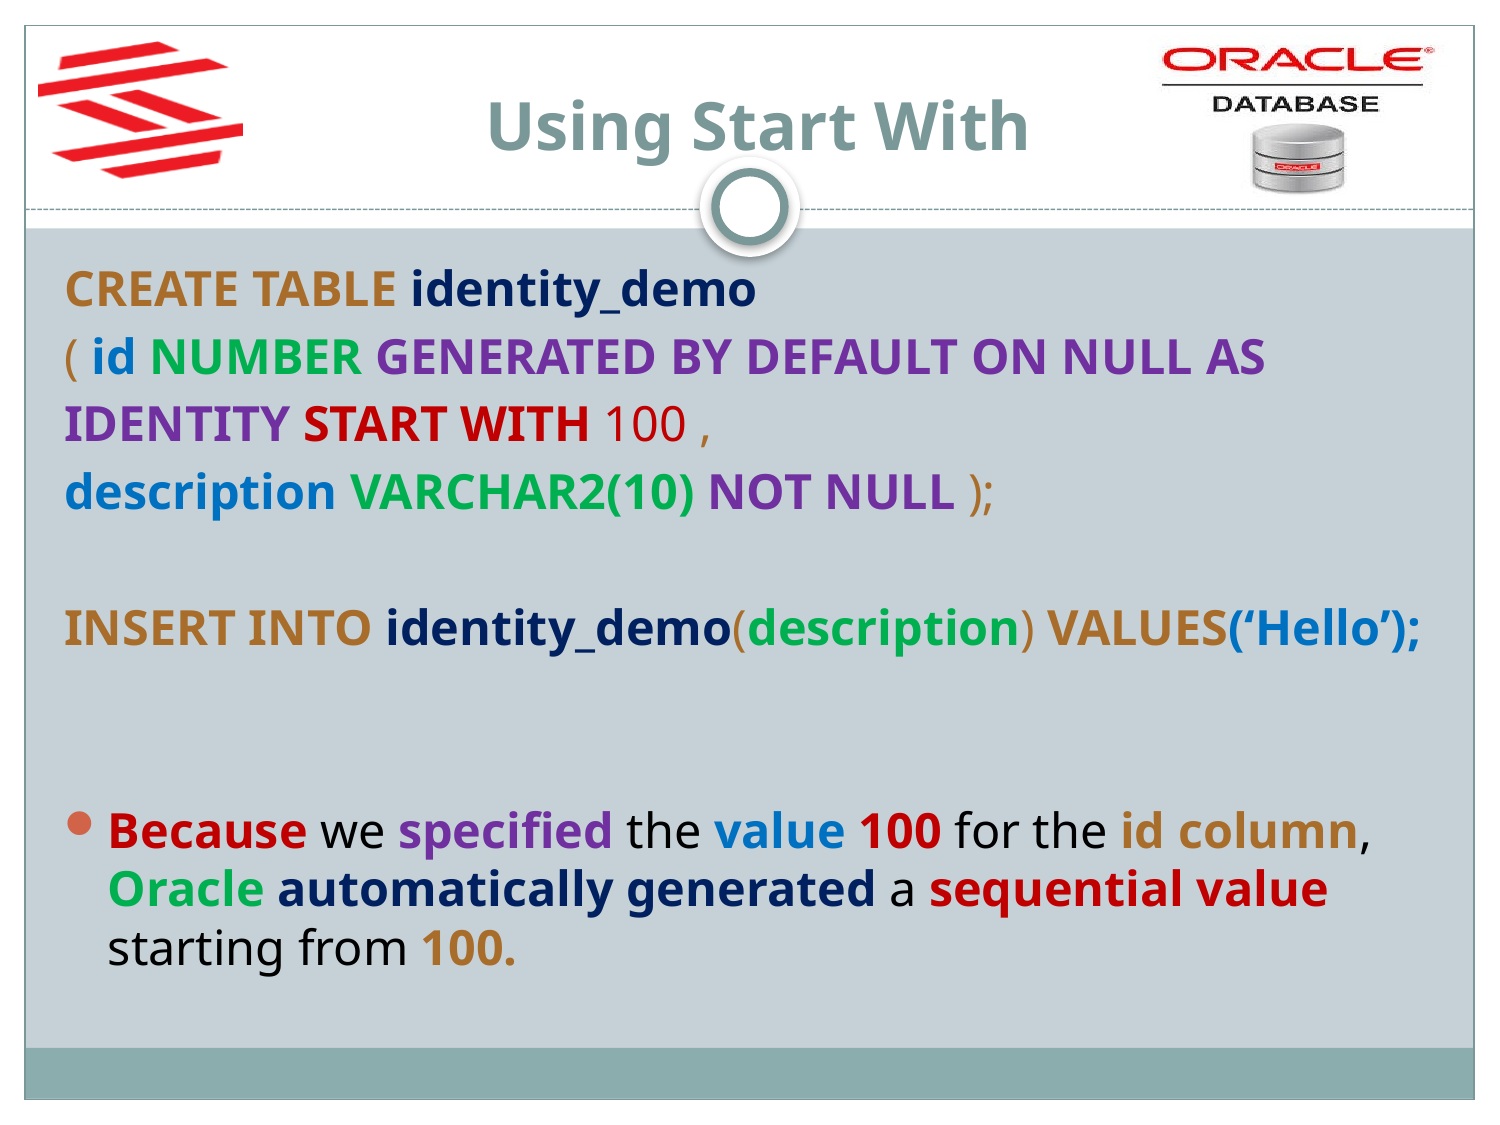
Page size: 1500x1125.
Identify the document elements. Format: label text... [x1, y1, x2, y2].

picture [1148, 34, 1453, 200]
title Using Start With [248, 46, 1141, 172]
list CREATE TABLE identity_demo ( id NUMBER GENERATED BY DEFAULT ON NULL AS IDENTITY START WITH 100 , description VARCHAR2(10) NOT NULL ); INSERT INTO identity_demo(description) VALUES(‘Hello’); Because we specified the value 100 for the id column, Oracle automatically generated a sequential value starting from 100. [49, 250, 1445, 1047]
picture [37, 40, 243, 185]
